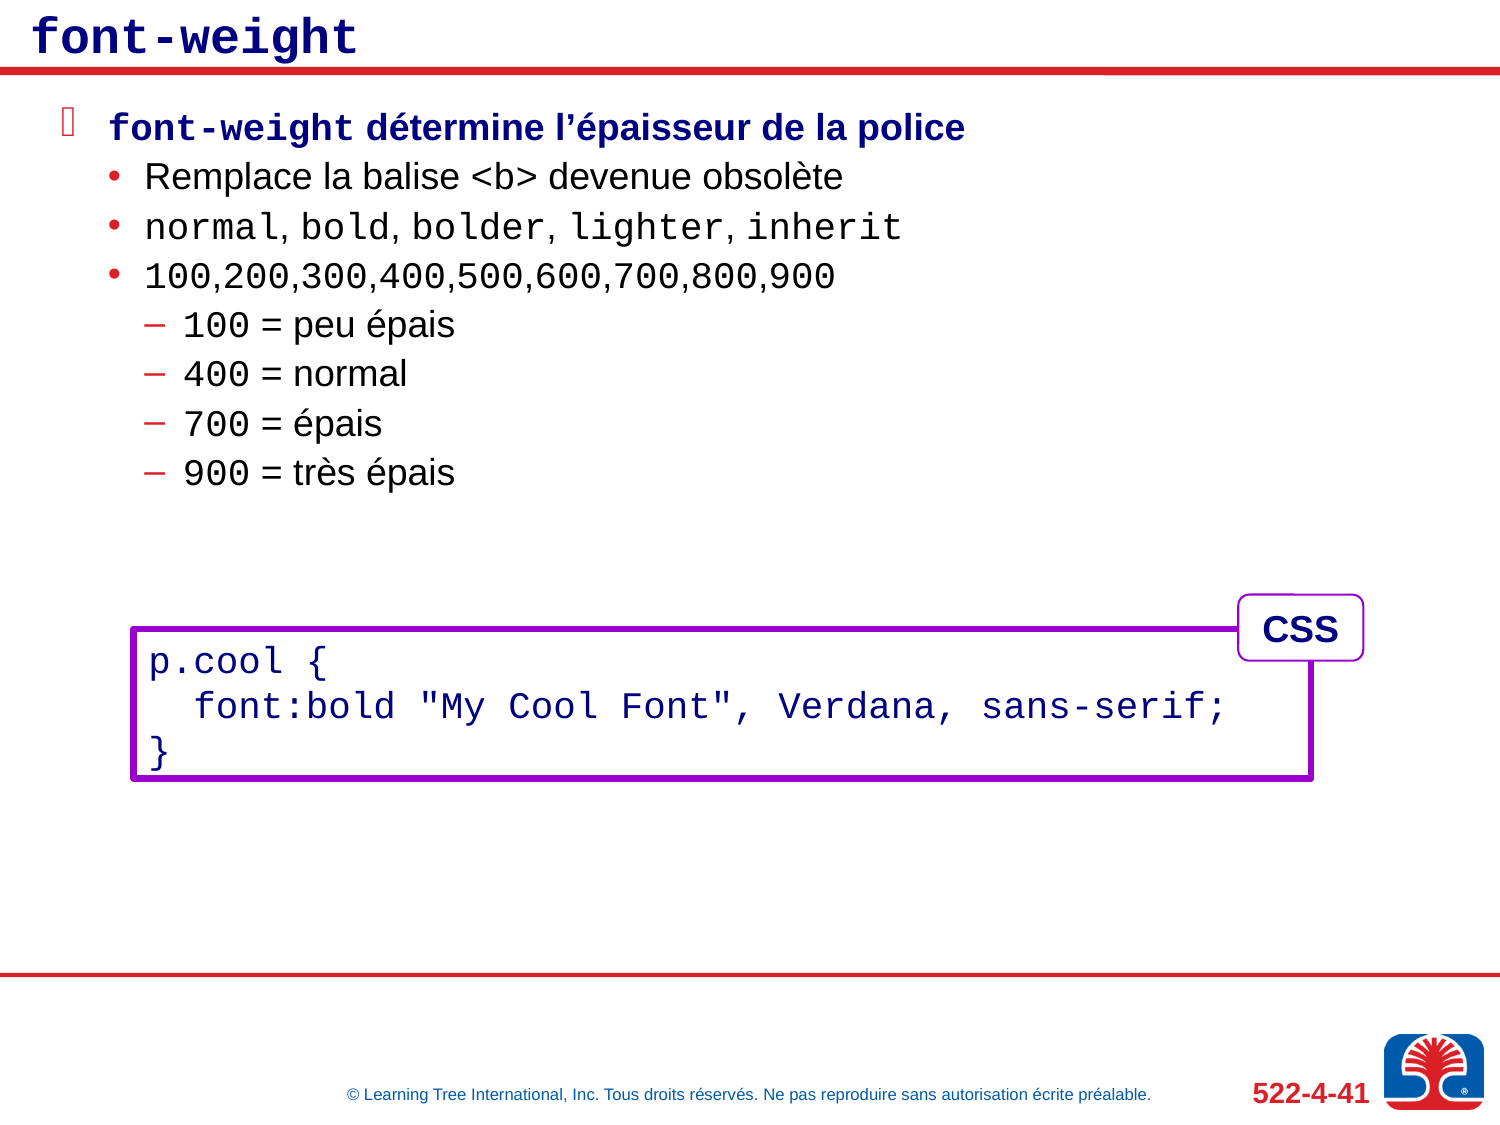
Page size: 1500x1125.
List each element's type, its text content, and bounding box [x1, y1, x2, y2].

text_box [133, 593, 1364, 781]
list font-weight détermine l’épaisseur de la police Remplace la balise <b> devenue obsolète normal, bold, bolder, lighter, inherit 100,200,300,400,500,600,700,800,900 100 = peu épais 400 = normal 700 = épais 900 = très épais [45, 95, 1457, 505]
title font-weight [0, 0, 1500, 67]
picture [1384, 1034, 1484, 1110]
